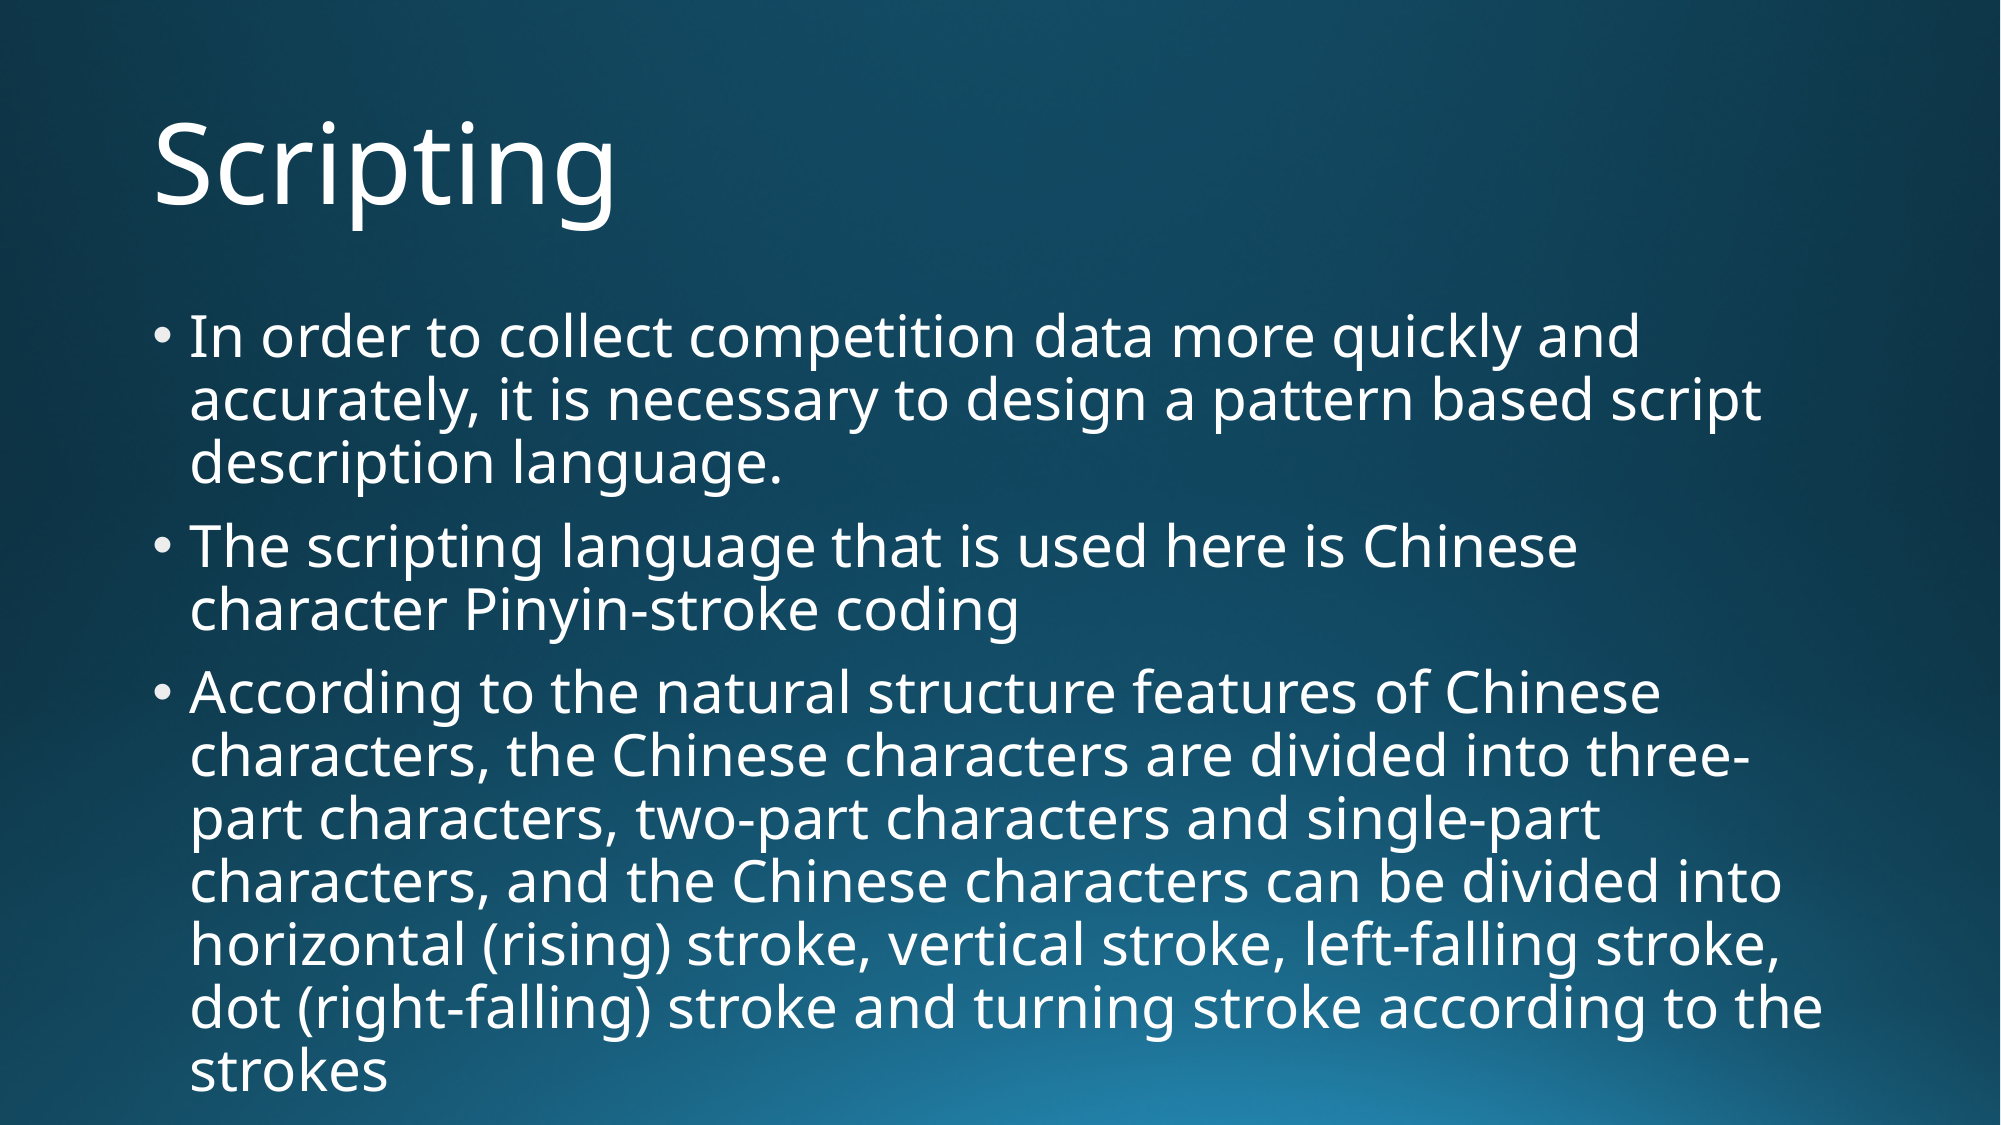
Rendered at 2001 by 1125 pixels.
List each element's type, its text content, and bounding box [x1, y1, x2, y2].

title Scripting [137, 59, 1863, 278]
picture [0, 0, 2001, 1125]
list In order to collect competition data more quickly and accurately, it is necessary to design a pattern based script description language. The scripting language that is used here is Chinese character Pinyin-stroke coding According to the natural structure features of Chinese characters, the Chinese characters are divided into three-part characters, two-part characters and single-part characters, and the Chinese characters can be divided into horizontal (rising) stroke, vertical stroke, left-falling stroke, dot (right-falling) stroke and turning stroke according to the strokes Scripting happens on data which is collected in two fromats. [137, 299, 1863, 1091]
